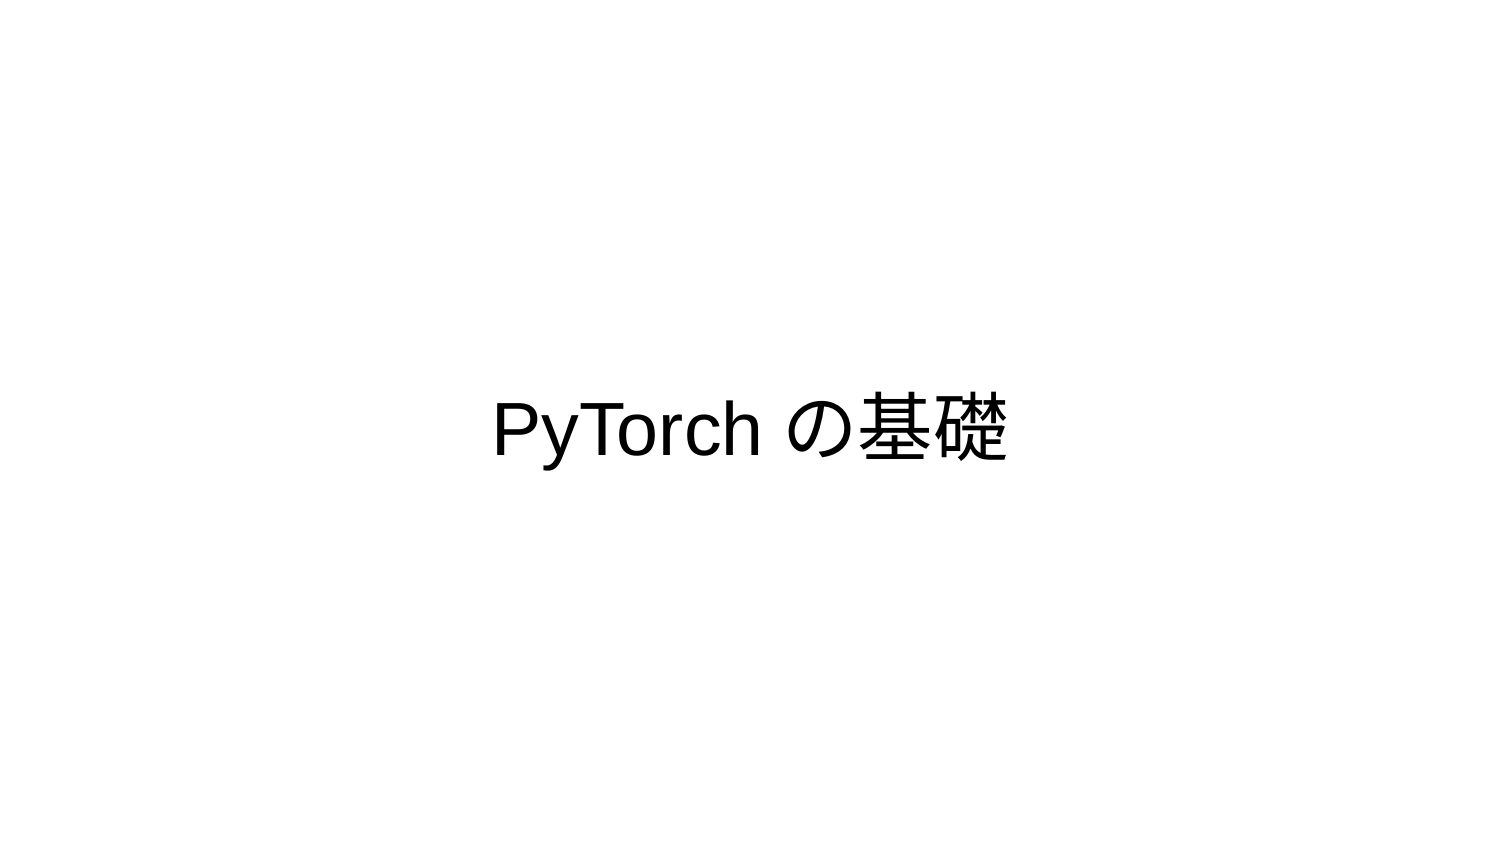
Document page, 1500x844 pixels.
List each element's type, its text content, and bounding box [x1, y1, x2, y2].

title PyTorchの基礎 [51, 365, 1449, 479]
